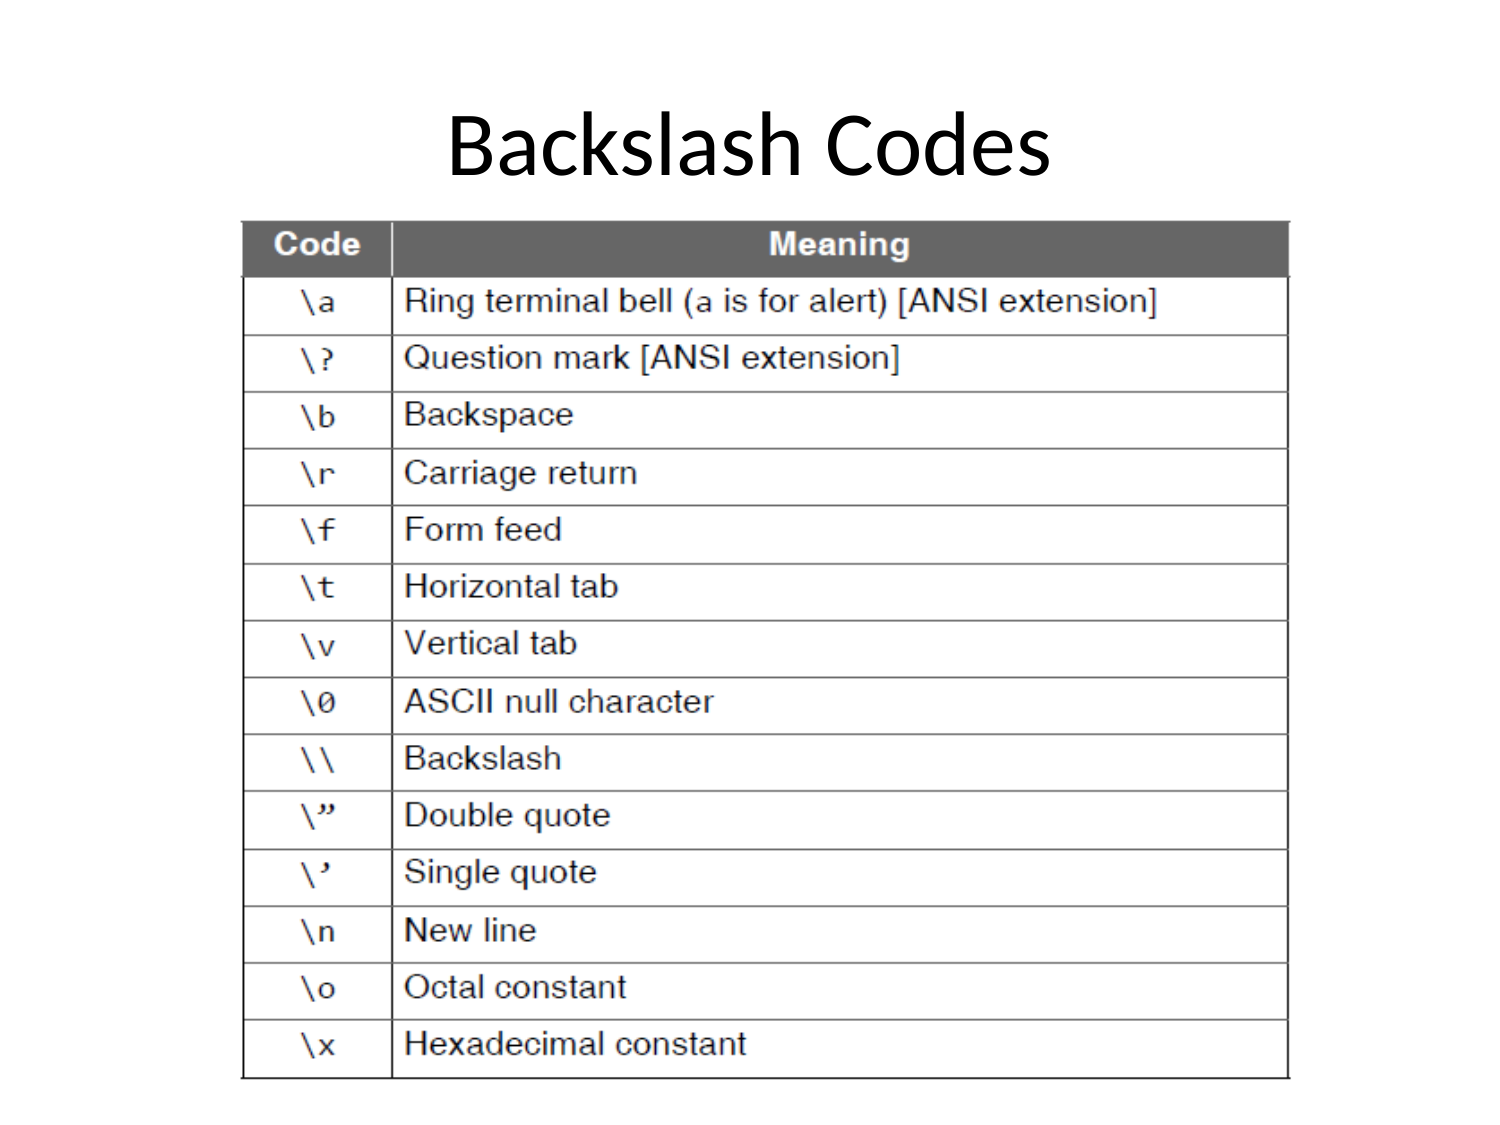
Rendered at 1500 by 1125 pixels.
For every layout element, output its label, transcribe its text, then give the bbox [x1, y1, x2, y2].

title Backslash Codes [75, 45, 1425, 233]
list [224, 216, 1301, 1088]
